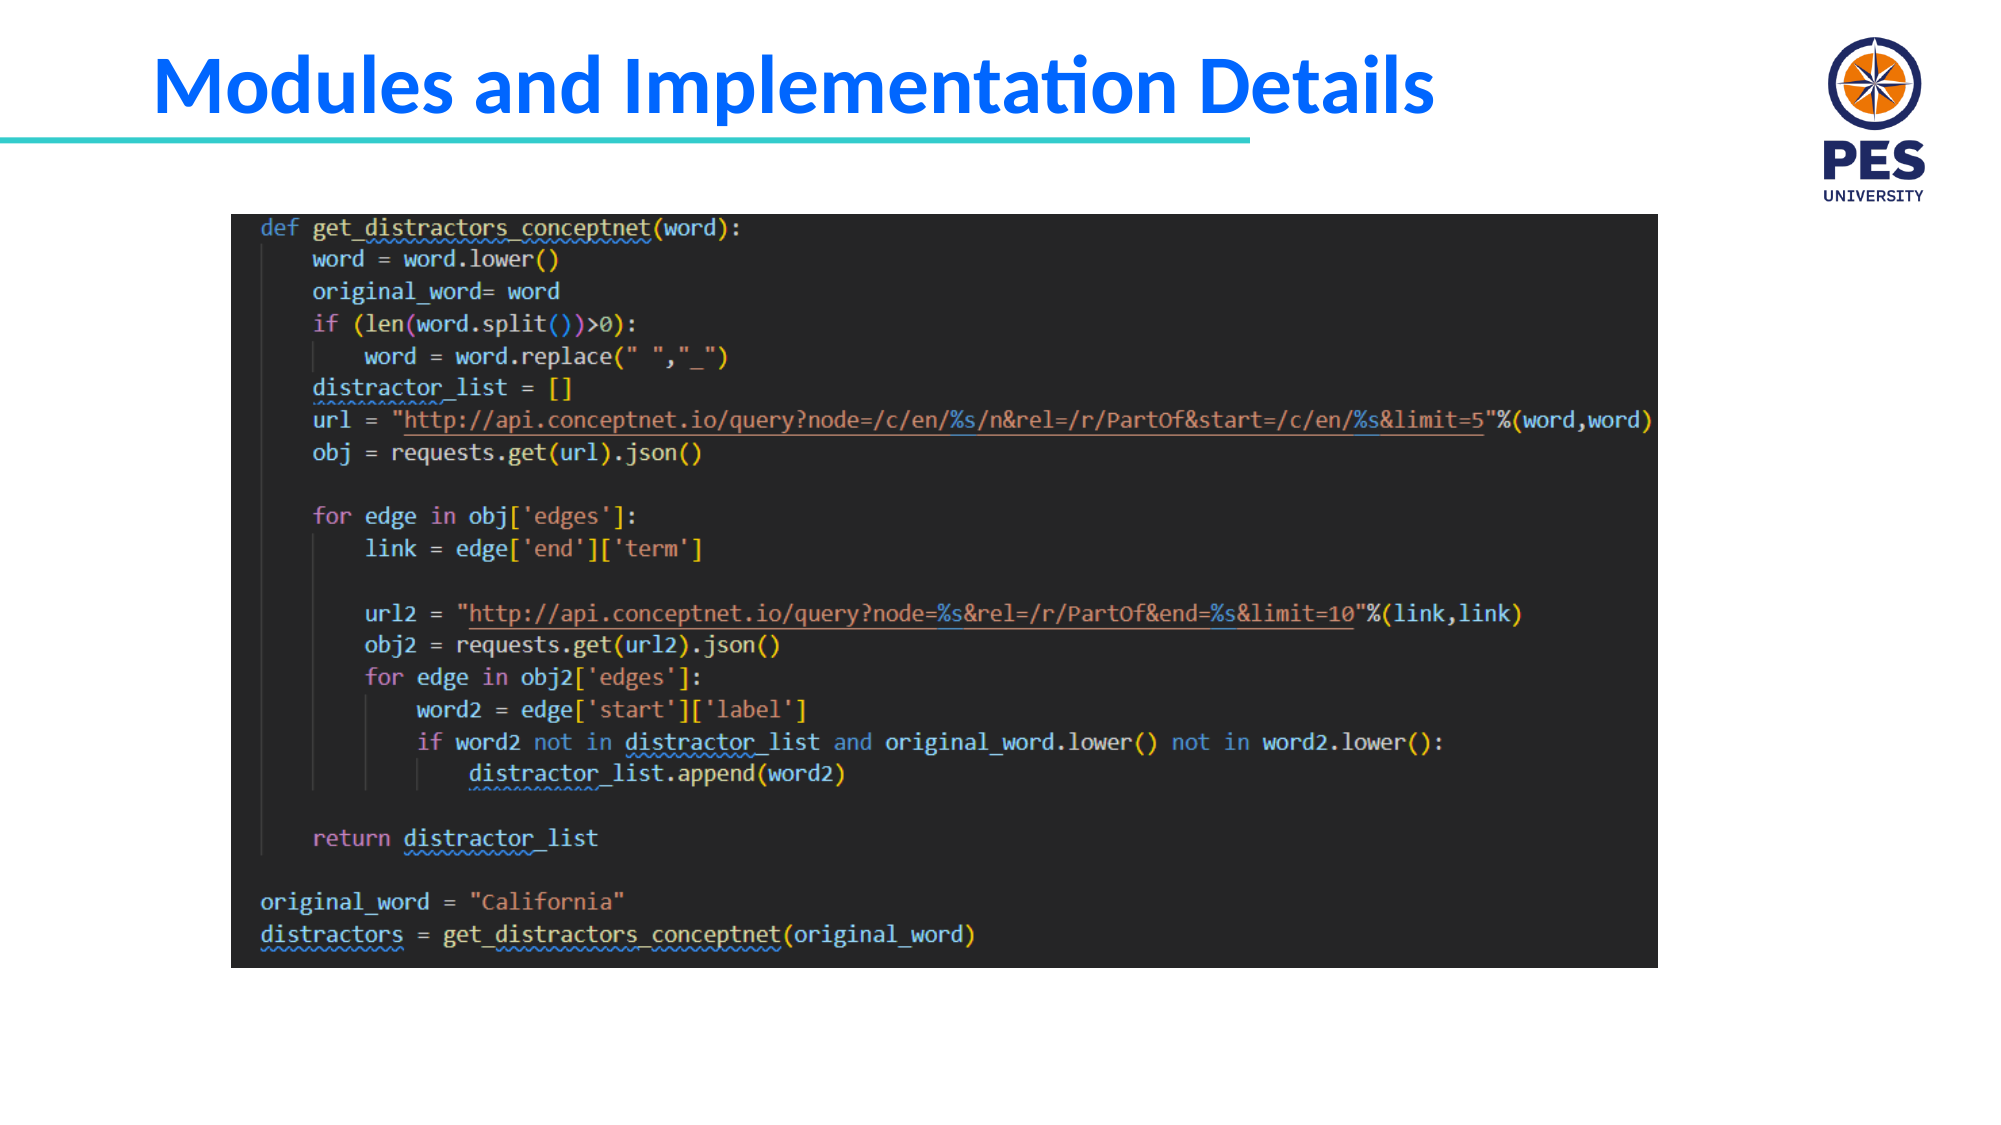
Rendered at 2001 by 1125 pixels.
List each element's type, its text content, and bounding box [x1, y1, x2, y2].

picture [1824, 37, 1925, 206]
title Modules and Implementation Details [137, 33, 1863, 172]
picture [230, 213, 1659, 968]
